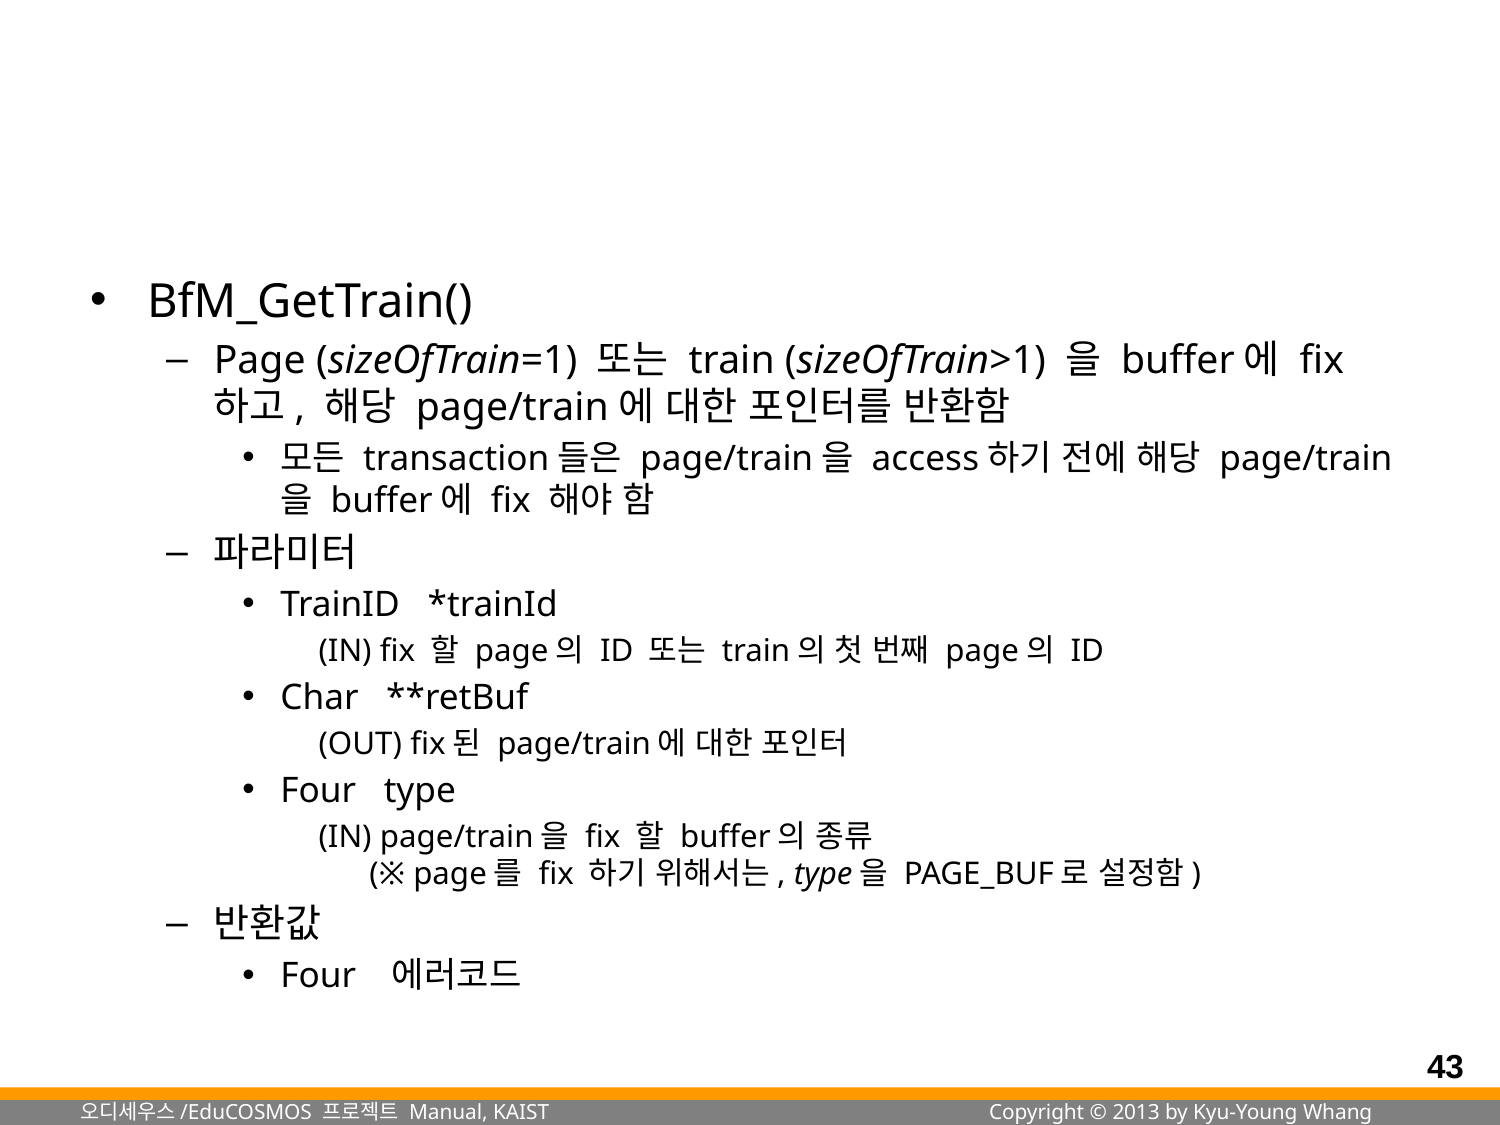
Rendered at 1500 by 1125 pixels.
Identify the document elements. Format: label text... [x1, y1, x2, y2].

list BfM_GetTrain() Page (sizeOfTrain=1) 또는 train (sizeOfTrain>1) 을 buffer에 fix 하고, 해당 page/train에 대한 포인터를 반환함 모든 transaction들은 page/train을 access하기 전에 해당 page/train을 buffer에 fix 해야 함 파라미터 TrainID *trainId (IN) fix 할 page의 ID 또는 train의 첫 번째 page의 ID Char **retBuf (OUT) fix된 page/train에 대한 포인터 Four type (IN) page/train을 fix 할 buffer의 종류 (※ page를 fix 하기 위해서는, type을 PAGE_BUF로 설정함) 반환값 Four 에러코드 [75, 262, 1425, 1005]
